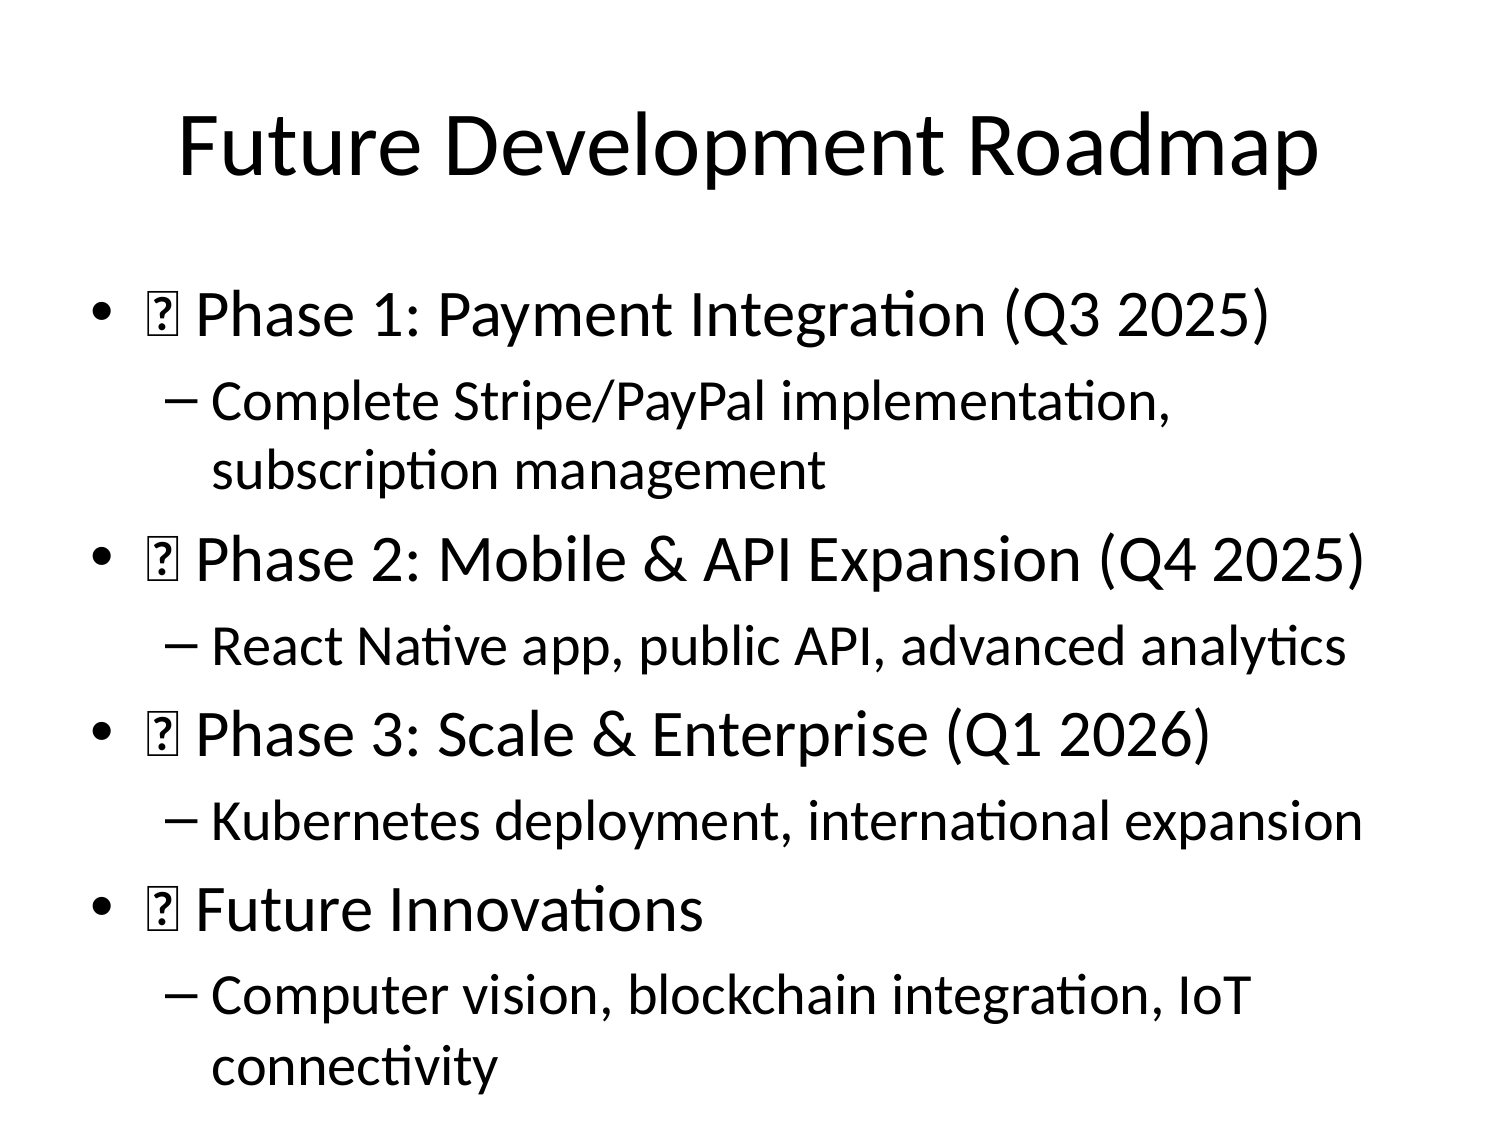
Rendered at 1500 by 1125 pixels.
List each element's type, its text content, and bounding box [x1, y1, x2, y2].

list 🚀 Phase 1: Payment Integration (Q3 2025) Complete Stripe/PayPal implementation, subscription management 📱 Phase 2: Mobile & API Expansion (Q4 2025) React Native app, public API, advanced analytics 🌐 Phase 3: Scale & Enterprise (Q1 2026) Kubernetes deployment, international expansion 🔮 Future Innovations Computer vision, blockchain integration, IoT connectivity [75, 262, 1425, 1005]
title Future Development Roadmap [75, 45, 1425, 233]
